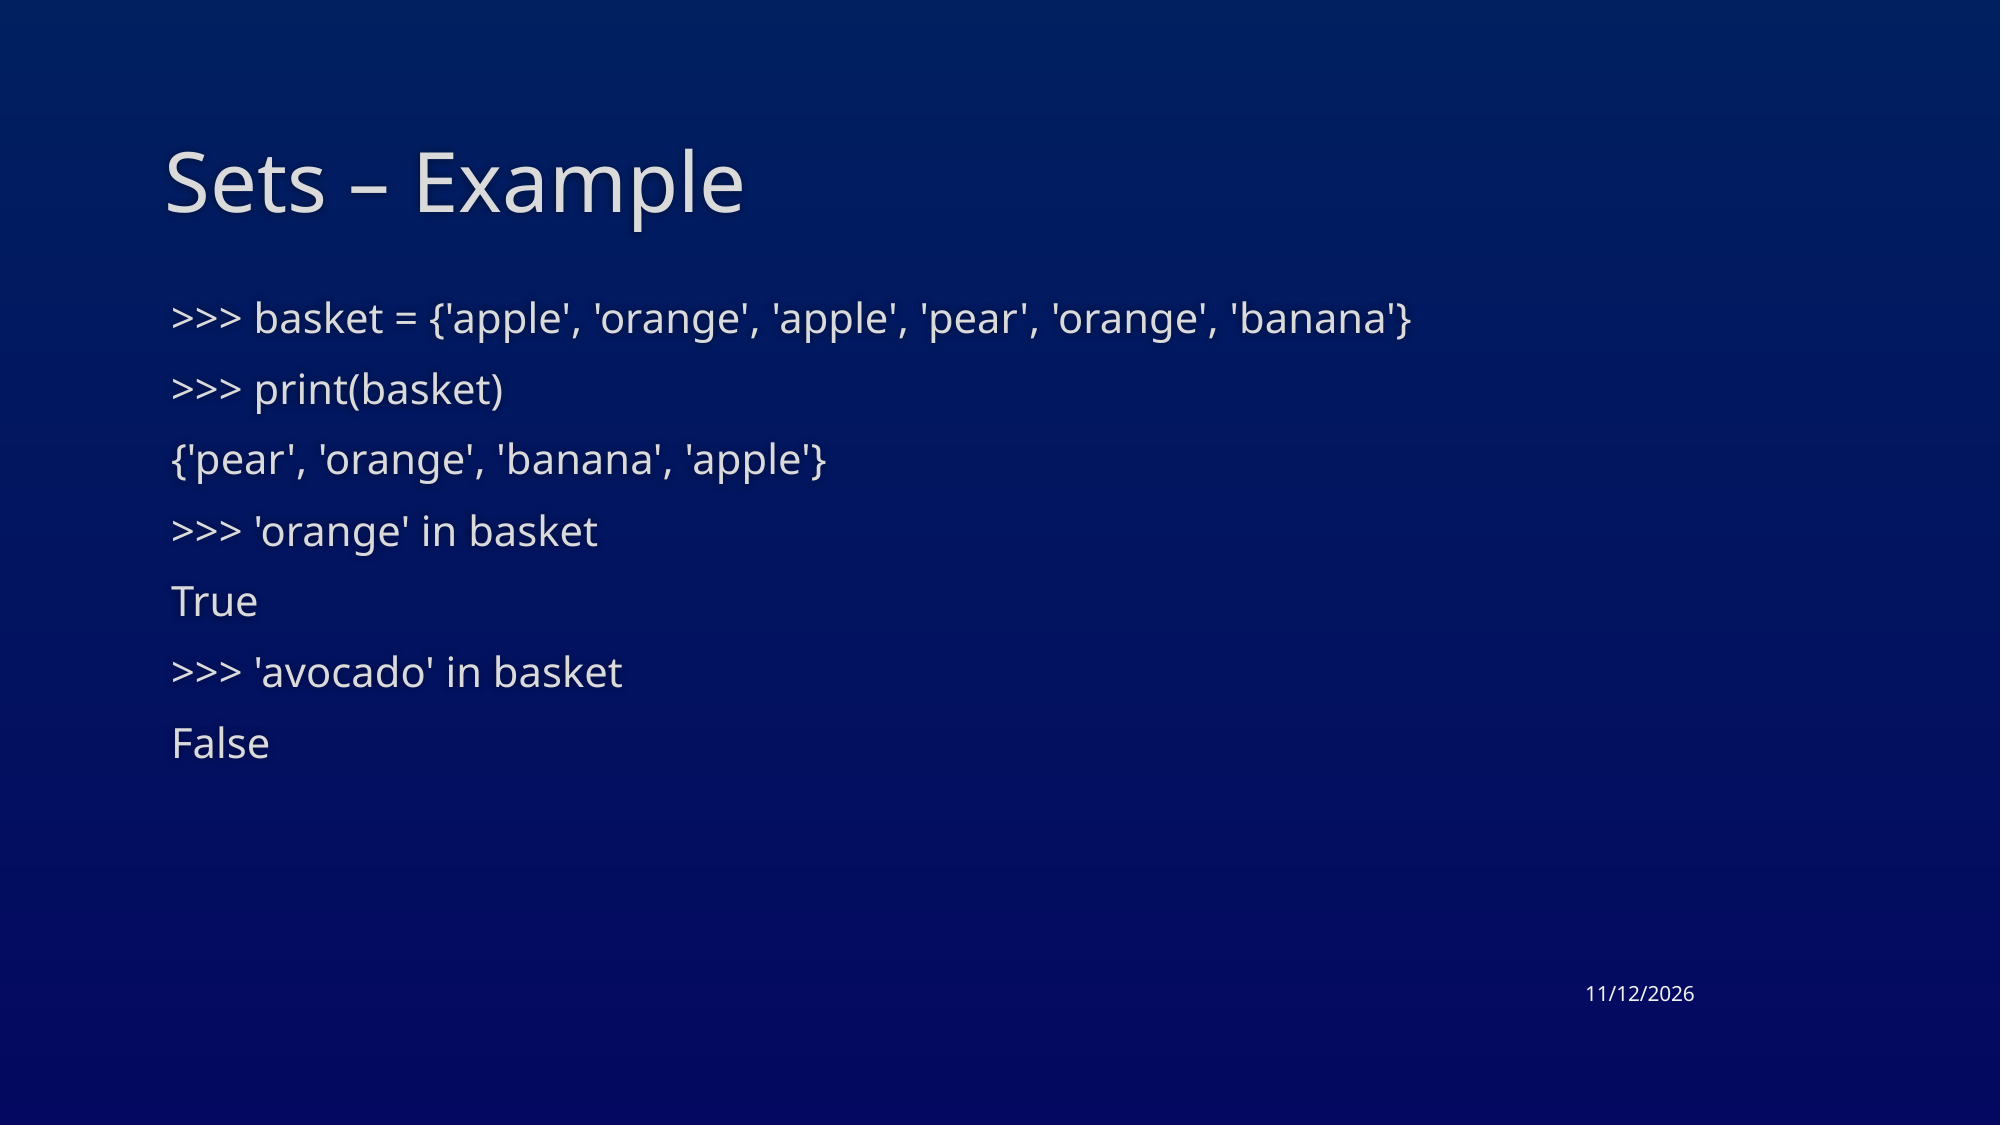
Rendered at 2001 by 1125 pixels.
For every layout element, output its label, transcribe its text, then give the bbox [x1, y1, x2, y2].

title Sets – Example [149, 99, 1849, 260]
list >>> basket = {'apple', 'orange', 'apple', 'pear', 'orange', 'banana'} >>> print(basket) {'pear', 'orange', 'banana', 'apple'} >>> 'orange' in basket True >>> 'avocado' in basket False [149, 284, 1849, 950]
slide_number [1259, 965, 1710, 1025]
